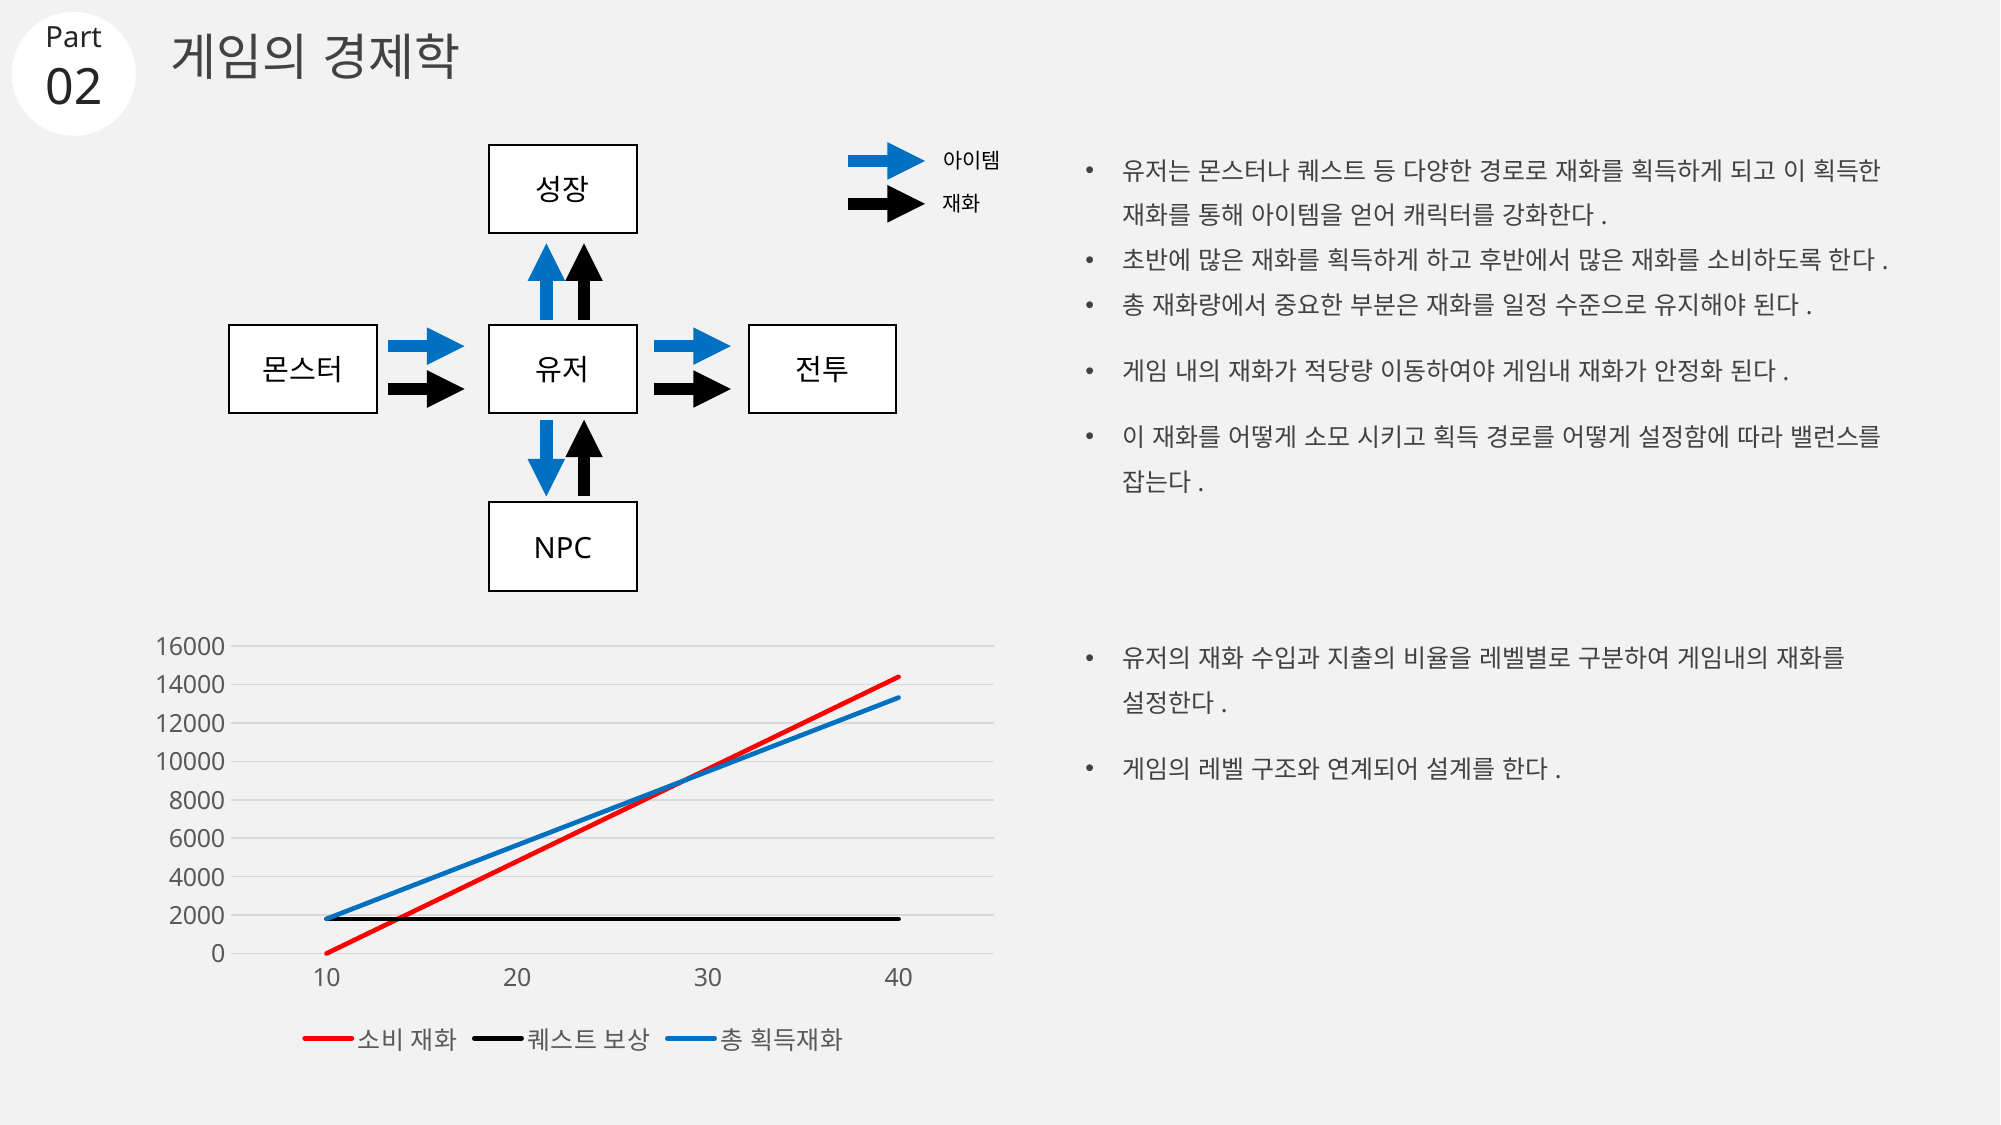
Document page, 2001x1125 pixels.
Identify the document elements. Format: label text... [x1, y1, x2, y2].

list 유저의 재화 수입과 지출의 비율을 레벨별로 구분하여 게임내의 재화를 설정한다. 게임의 레벨 구조와 연계되어 설계를 한다. [1070, 620, 1945, 1064]
list 유저는 몬스터나 퀘스트 등 다양한 경로로 재화를 획득하게 되고 이 획득한 재화를 통해 아이템을 얻어 캐릭터를 강화한다. 초반에 많은 재화를 획득하게 하고 후반에서 많은 재화를 소비하도록 한다. 총 재화량에서 중요한 부분은 재화를 일정 수준으로 유지해야 된다. 게임 내의 재화가 적당량 이동하여야 게임내 재화가 안정화 된다. 이 재화를 어떻게 소모 시키고 획득 경로를 어떻게 설정함에 따라 밸런스를 잡는다. [1070, 132, 1945, 576]
chart [137, 620, 1012, 1064]
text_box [848, 140, 1019, 224]
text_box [229, 144, 897, 592]
list 02 [14, 38, 133, 138]
title 게임의 경제학 [156, 0, 1881, 119]
